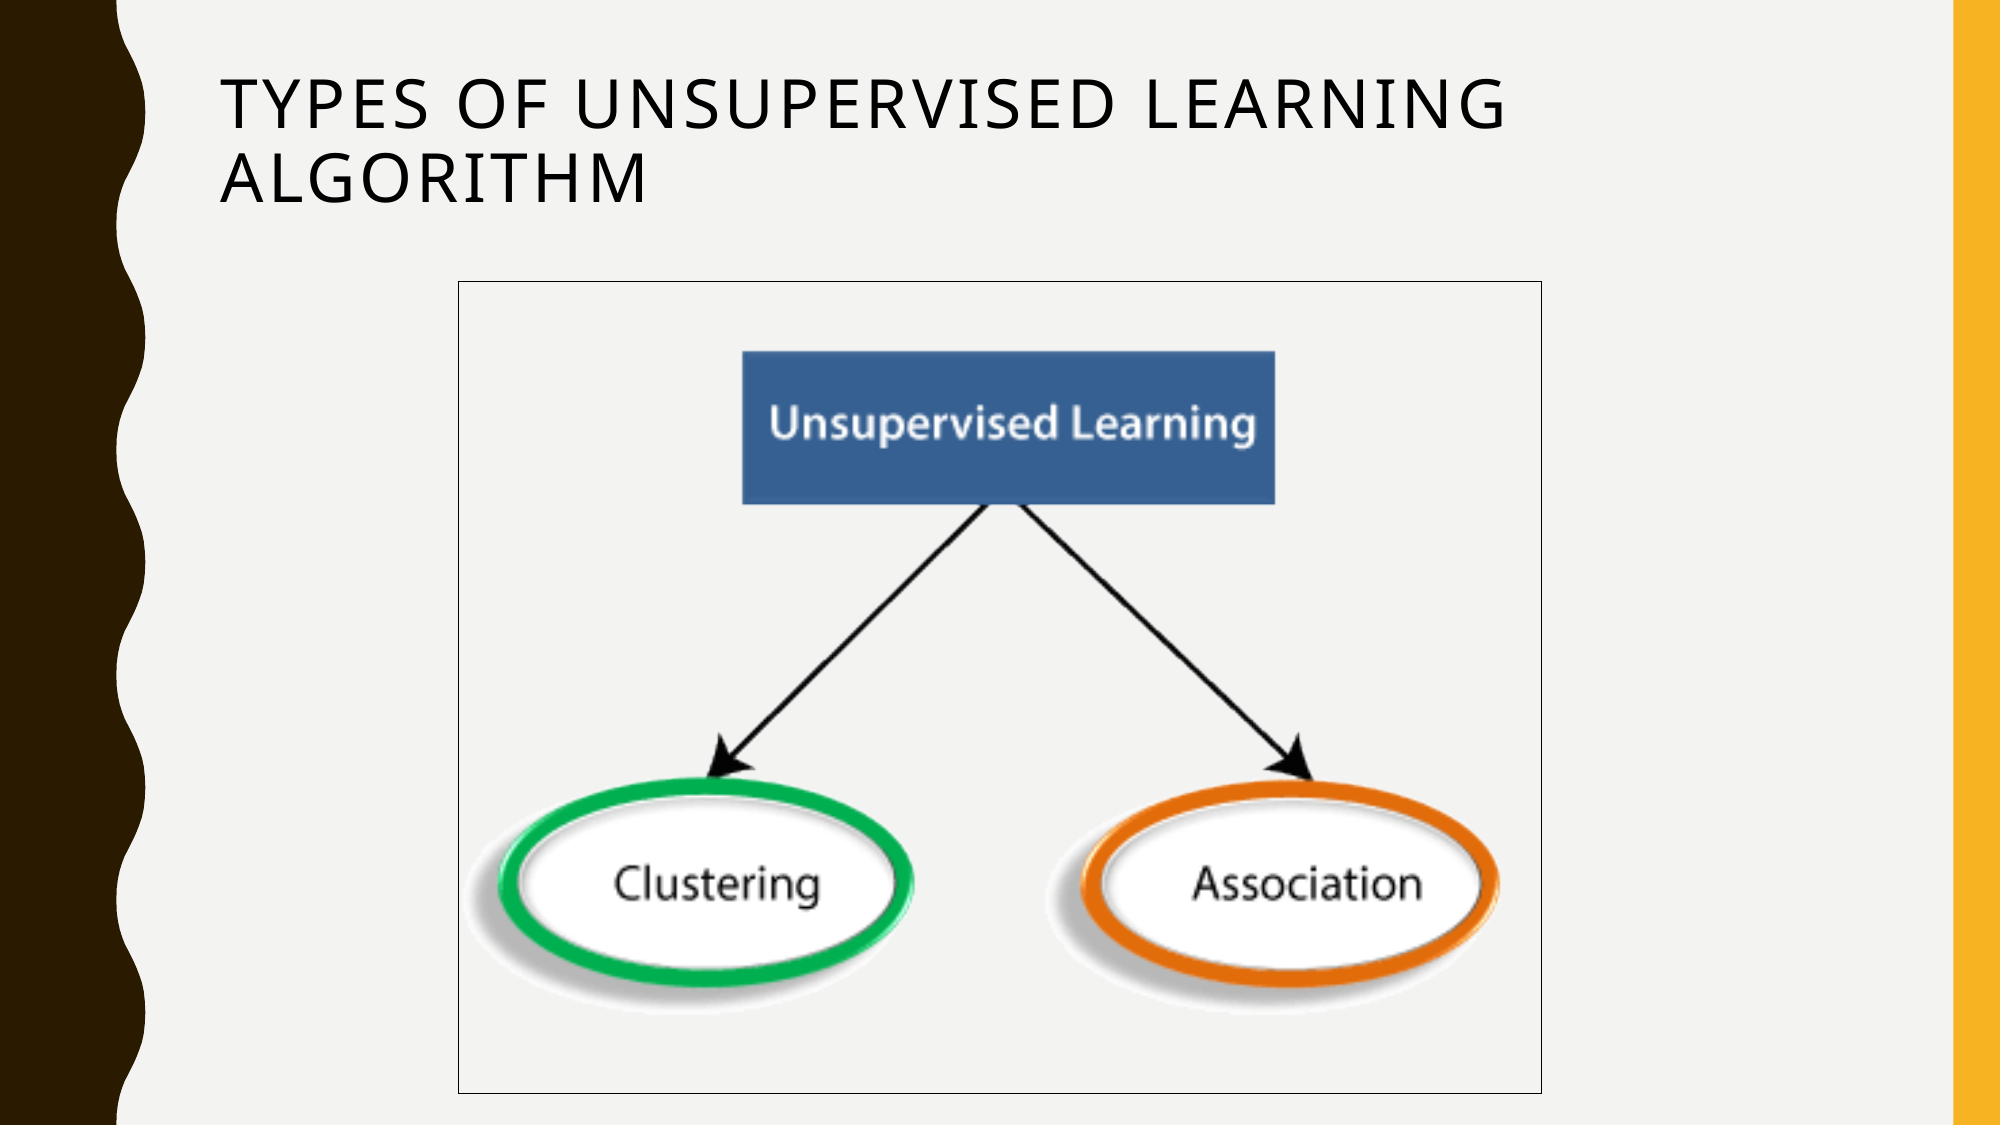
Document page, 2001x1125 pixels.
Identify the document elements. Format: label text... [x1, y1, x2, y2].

picture [458, 281, 1542, 1094]
title Types of Unsupervised Learning Algorithm [205, 62, 1875, 308]
